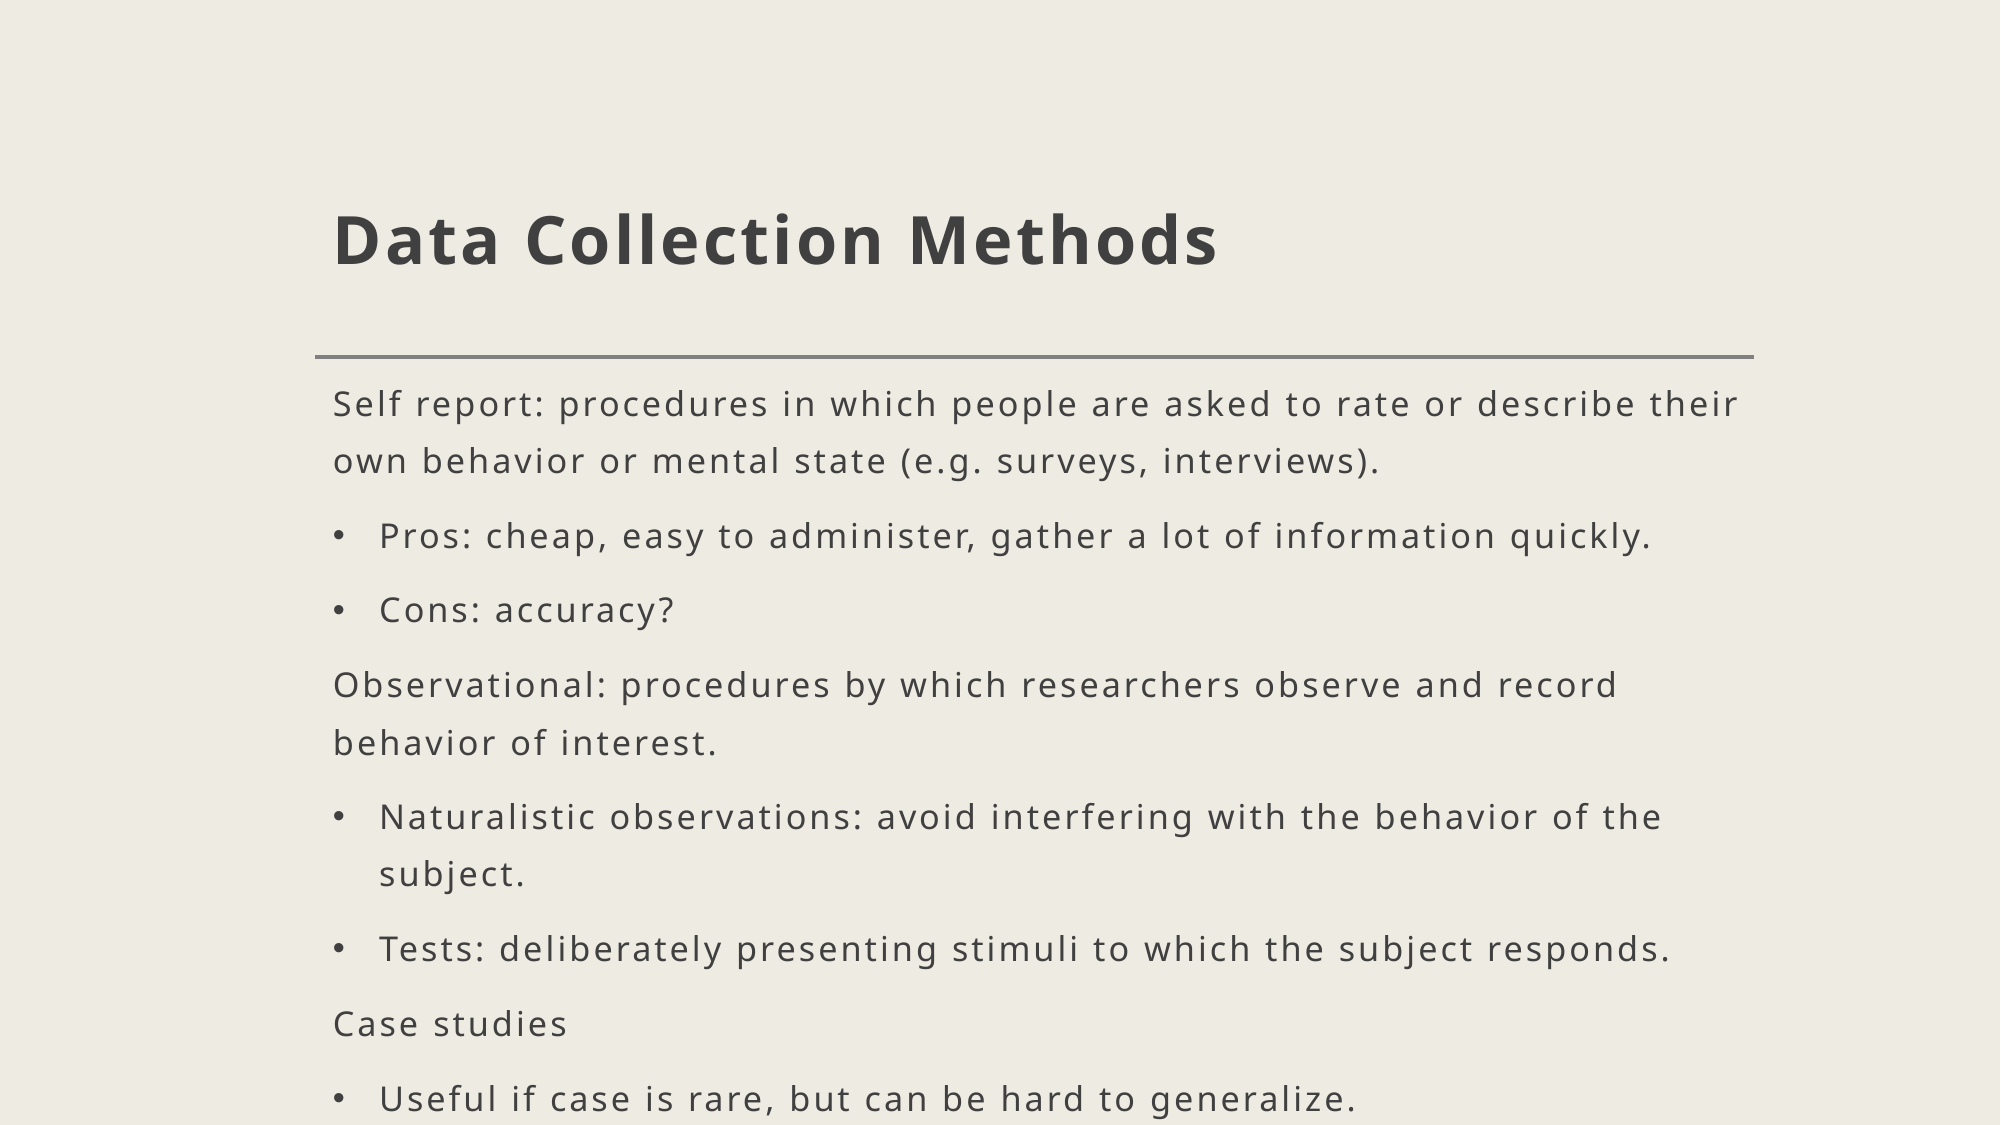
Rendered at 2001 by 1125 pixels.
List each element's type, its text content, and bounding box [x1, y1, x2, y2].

list Self report: procedures in which people are asked to rate or describe their own behavior or mental state (e.g. surveys, interviews). Pros: cheap, easy to administer, gather a lot of information quickly. Cons: accuracy? Observational: procedures by which researchers observe and record behavior of interest. Naturalistic observations: avoid interfering with the behavior of the subject. Tests: deliberately presenting stimuli to which the subject responds. Case studies Useful if case is rare, but can be hard to generalize. [315, 347, 1779, 1125]
title Data Collection Methods [315, 72, 1754, 294]
